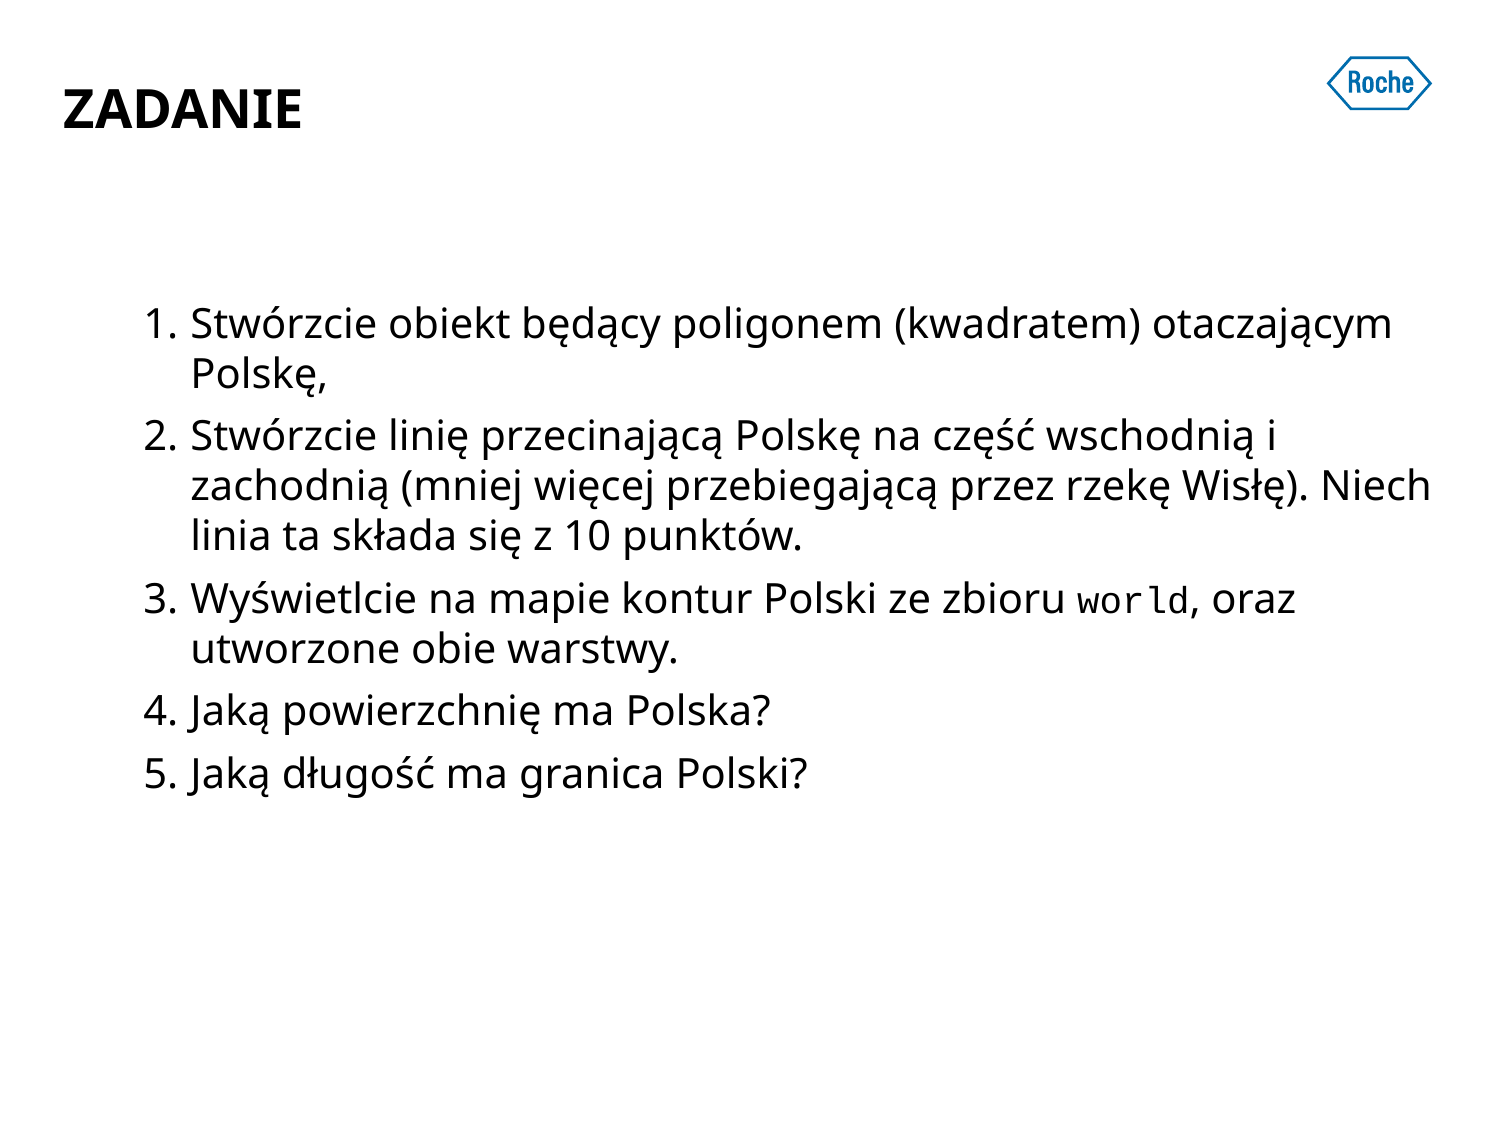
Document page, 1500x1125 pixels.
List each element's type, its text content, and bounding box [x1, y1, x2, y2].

text_box ZADANIE [63, 74, 1272, 289]
text_box Stwórzcie obiekt będący poligonem (kwadratem) otaczającym Polskę, Stwórzcie linię przecinającą Polskę na część wschodnią i zachodnią (mniej więcej przebiegającą przez rzekę Wisłę). Niech linia ta składa się z 10 punktów. Wyświetlcie na mapie kontur Polski ze zbioru world, oraz utworzone obie warstwy. Jaką powierzchnię ma Polska? Jaką długość ma granica Polski? [65, 296, 1436, 1030]
